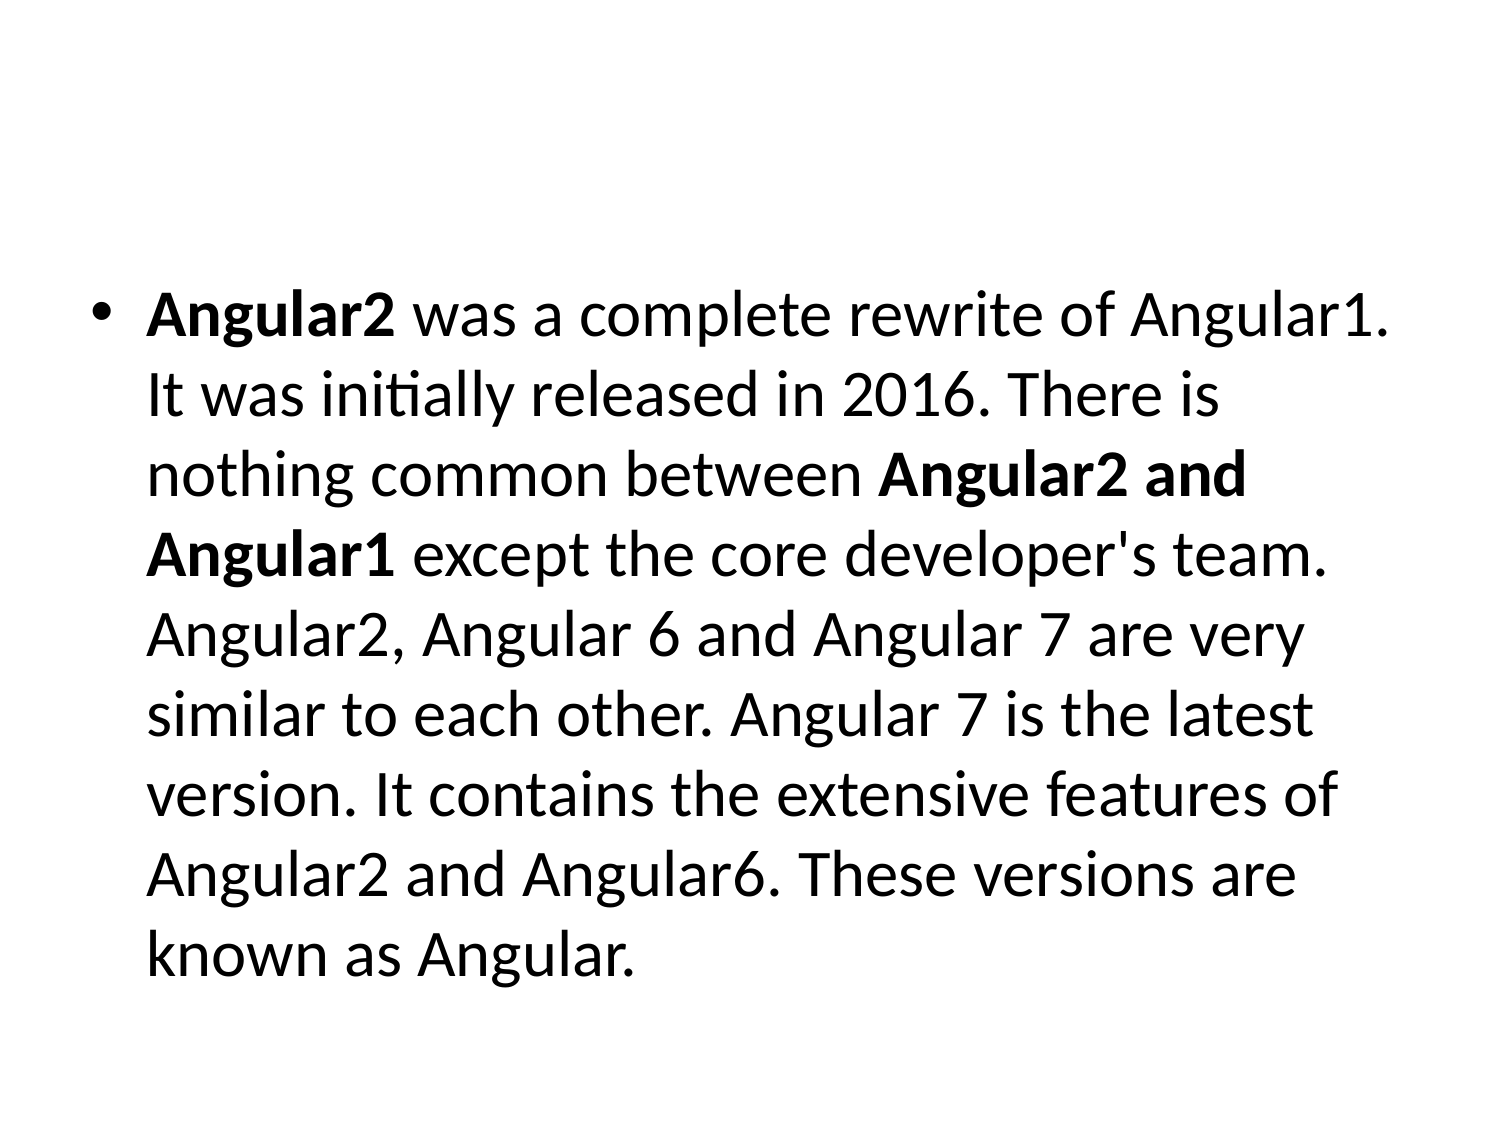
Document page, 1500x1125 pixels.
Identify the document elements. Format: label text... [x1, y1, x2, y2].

list Angular2 was a complete rewrite of Angular1. It was initially released in 2016. There is nothing common between Angular2 and Angular1 except the core developer's team. Angular2, Angular 6 and Angular 7 are very similar to each other. Angular 7 is the latest version. It contains the extensive features of Angular2 and Angular6. These versions are known as Angular. [75, 262, 1425, 1005]
